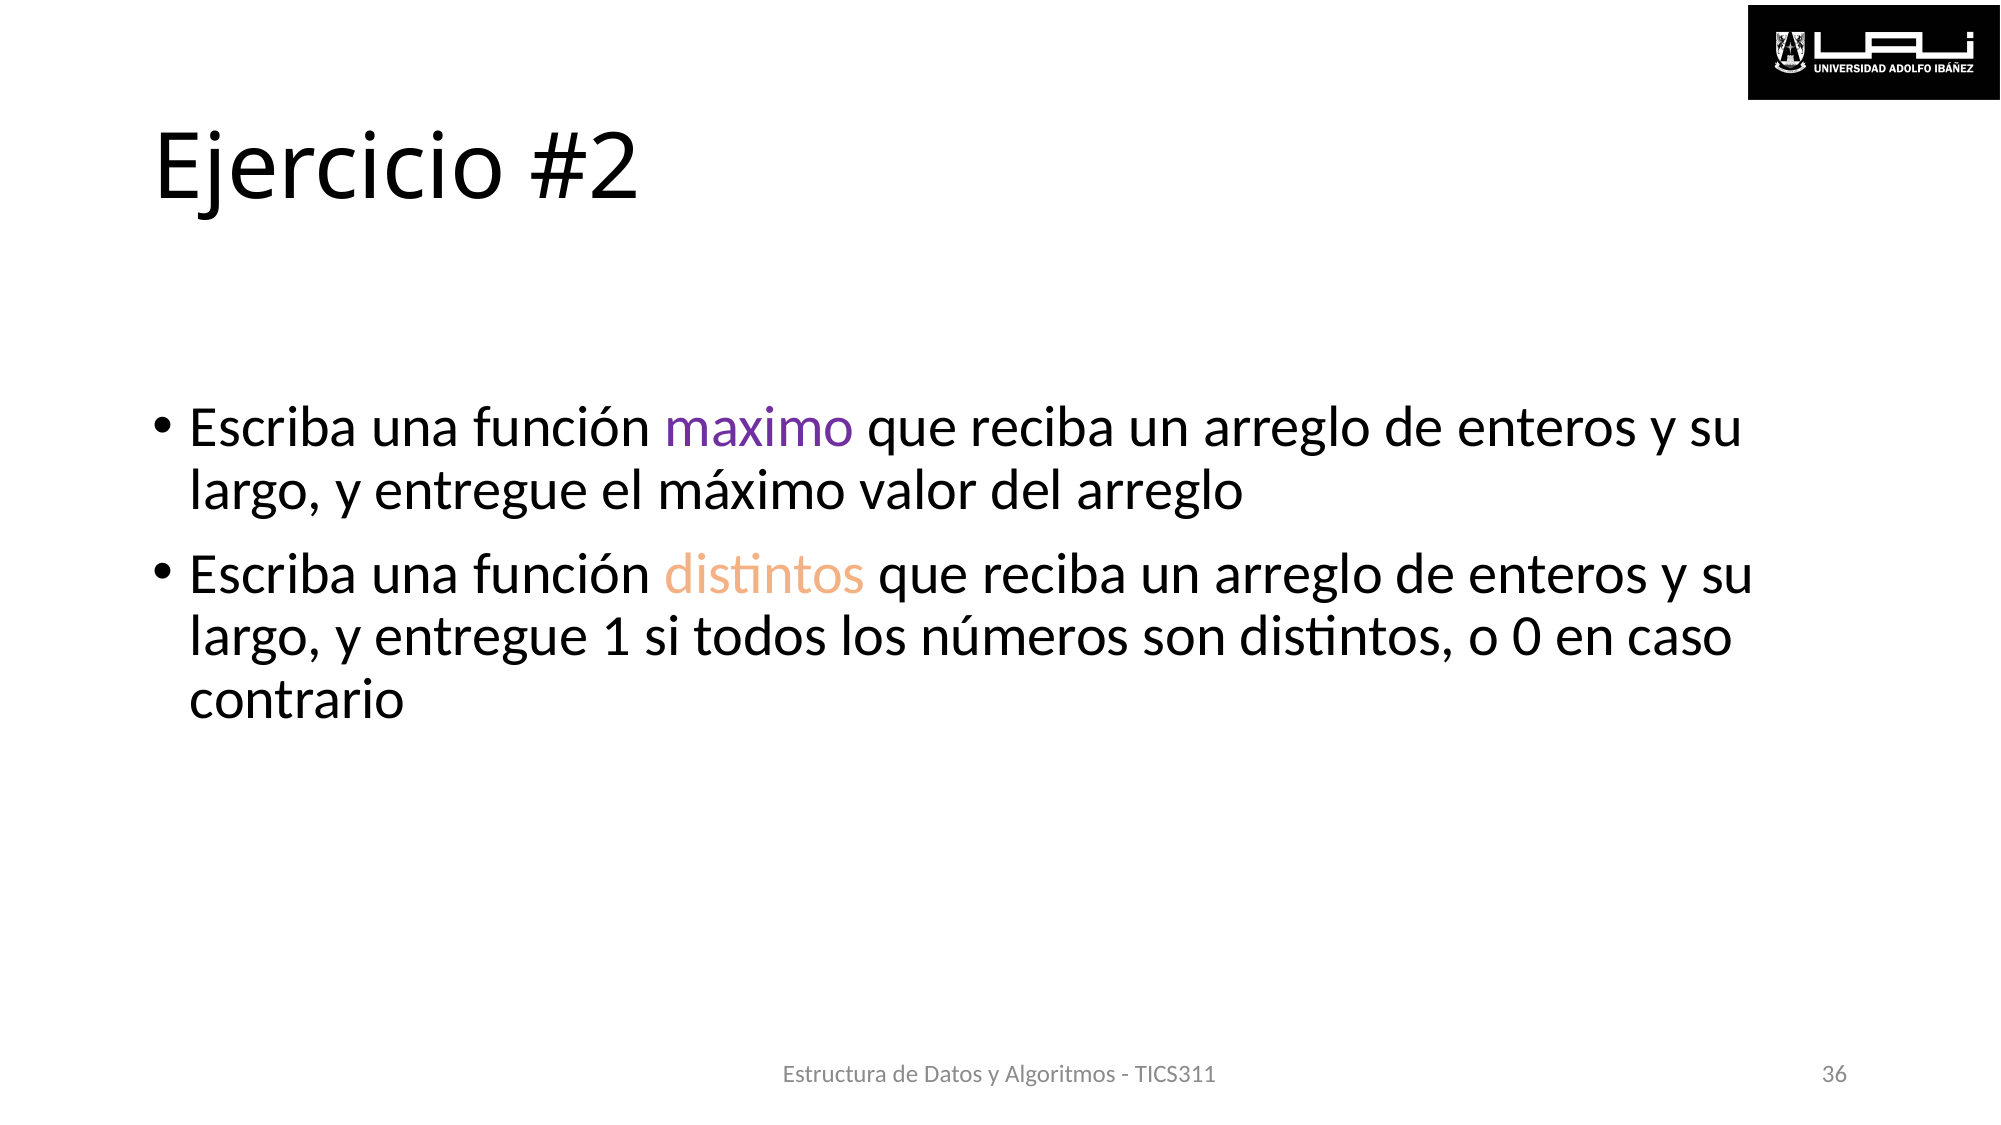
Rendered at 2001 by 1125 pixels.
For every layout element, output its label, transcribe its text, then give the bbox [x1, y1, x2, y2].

picture [1748, 5, 2000, 100]
footer Estructura de Datos y Algoritmos - TICS311 [662, 1042, 1338, 1103]
slide_number 36 [1412, 1042, 1863, 1103]
title Ejercicio #2 [137, 59, 1863, 278]
list Escriba una función maximo que reciba un arreglo de enteros y su largo, y entregue el máximo valor del arreglo Escriba una función distintos que reciba un arreglo de enteros y su largo, y entregue 1 si todos los números son distintos, o 0 en caso contrario [137, 388, 1863, 900]
